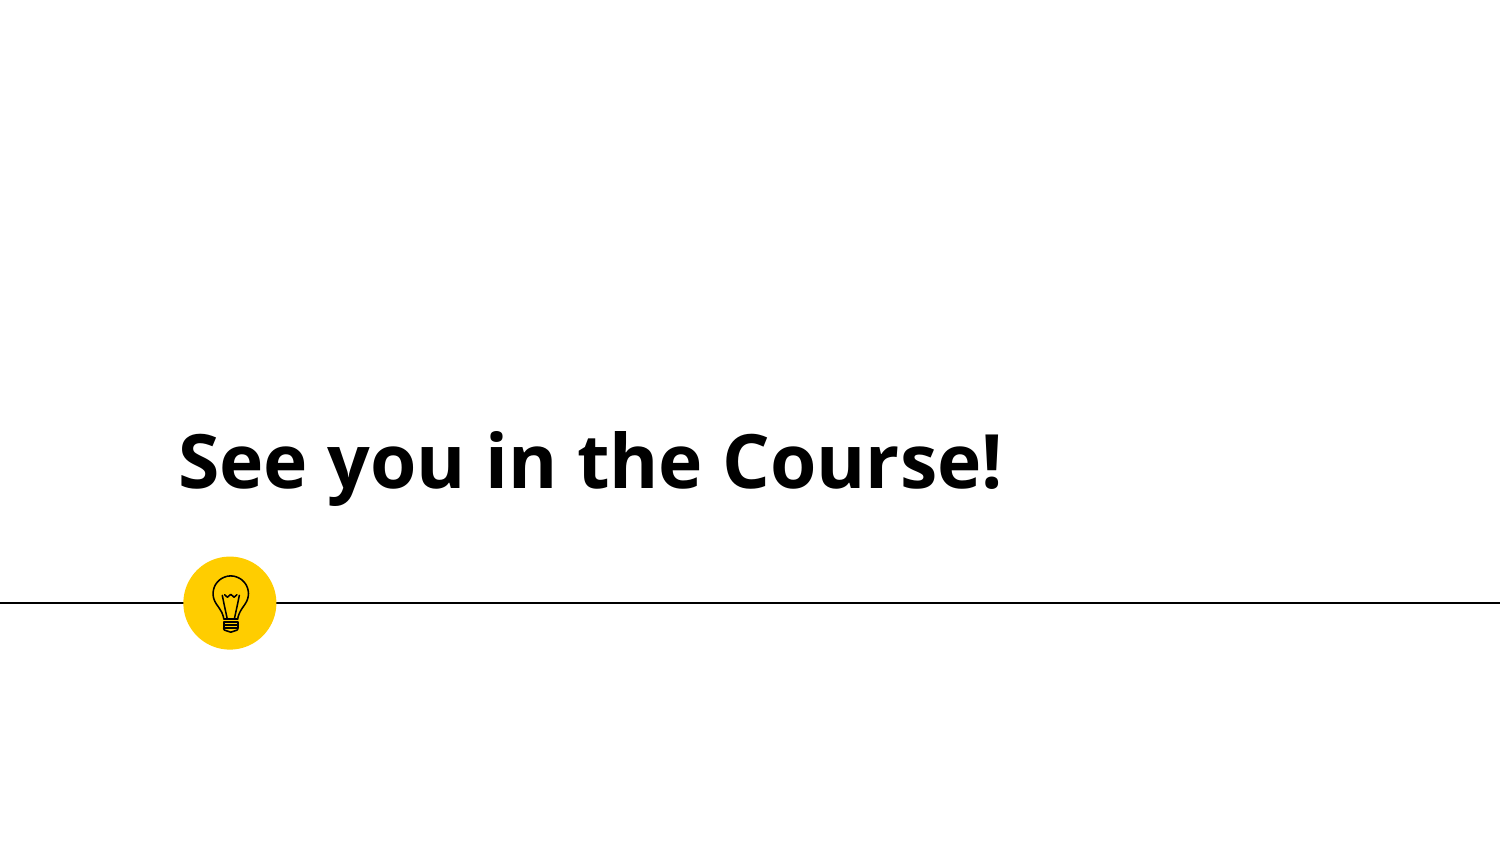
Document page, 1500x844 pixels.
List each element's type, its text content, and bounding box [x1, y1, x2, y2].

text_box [212, 575, 249, 633]
title See you in the Course! [163, 328, 1455, 519]
